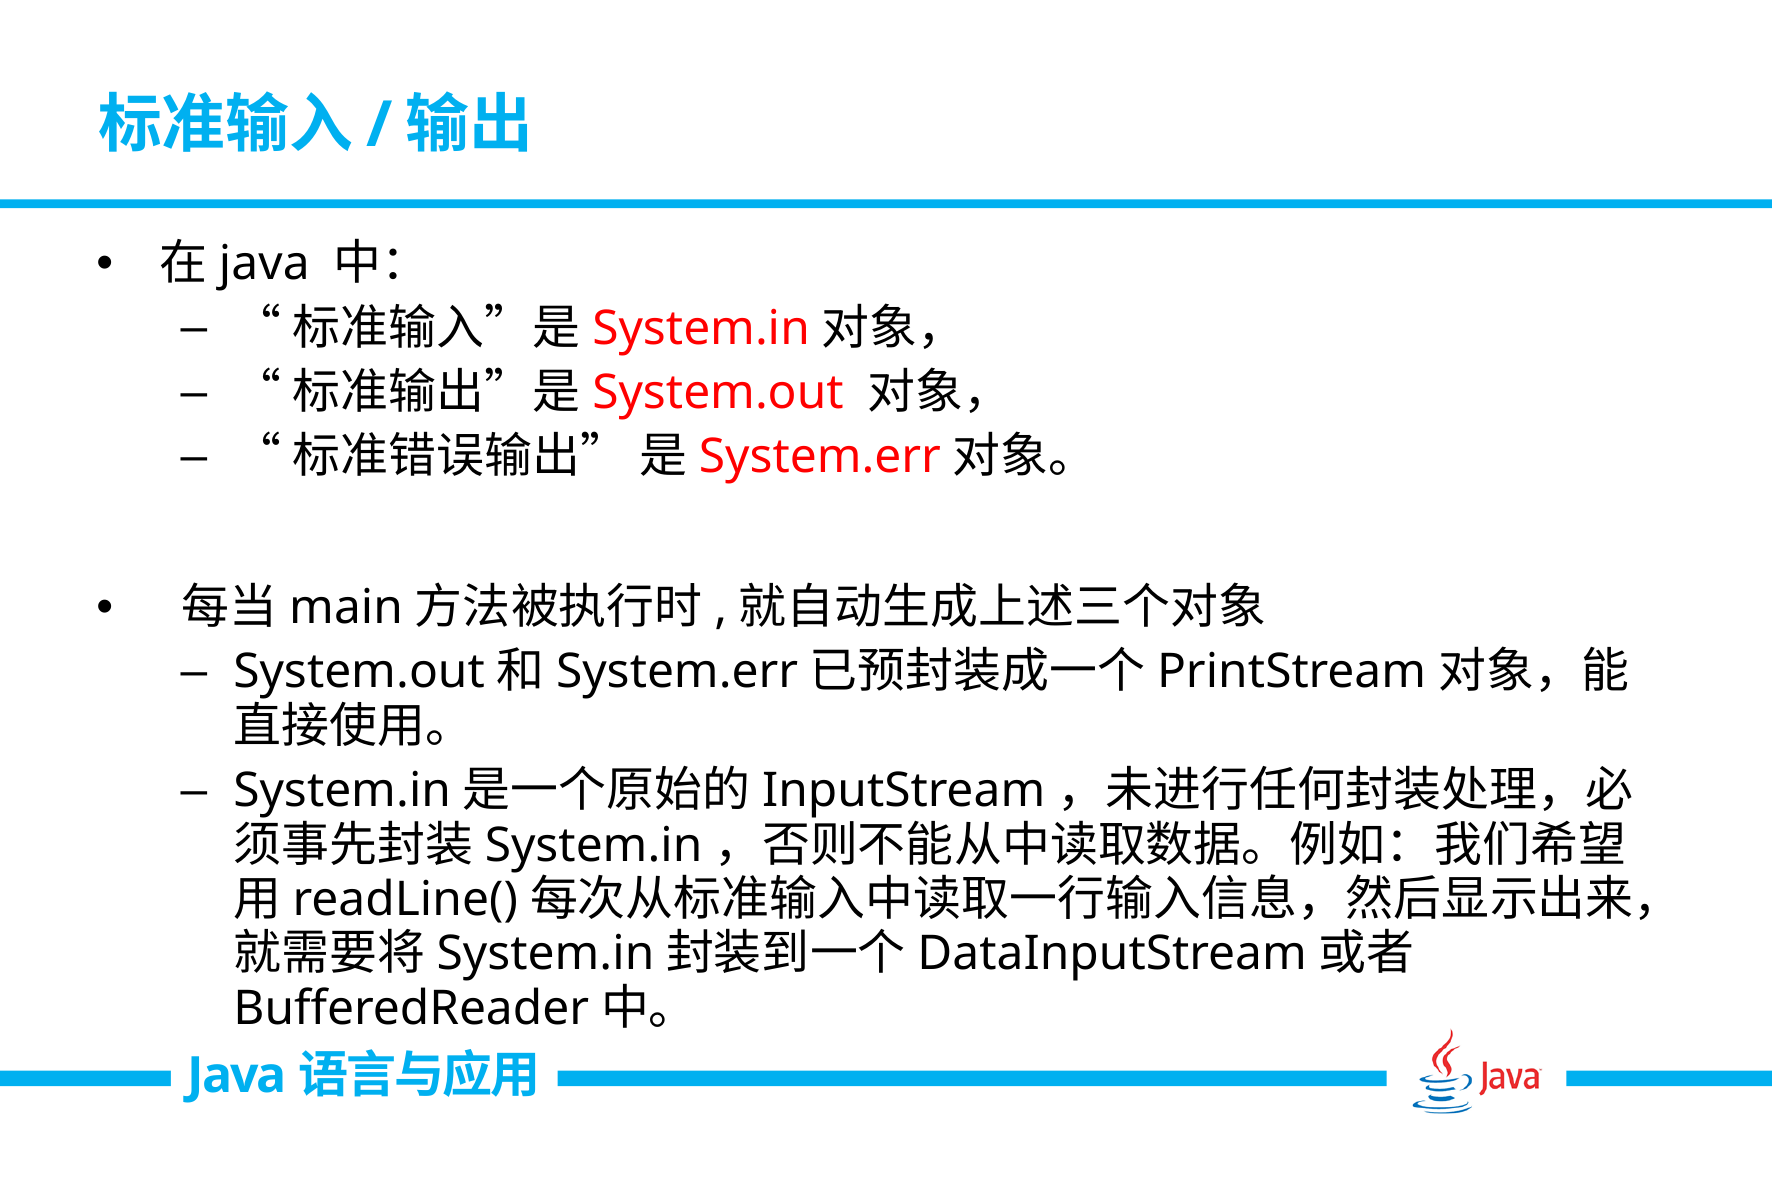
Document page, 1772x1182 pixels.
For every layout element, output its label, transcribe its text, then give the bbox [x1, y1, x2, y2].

slide_number [1269, 1094, 1684, 1158]
picture [1386, 1019, 1567, 1094]
list 在java 中： “标准输入”是System.in对象， “标准输出”是System.out 对象， “标准错误输出” 是System.err对象。 每当main方法被执行时,就自动生成上述三个对象 System.out和System.err已预封装成一个PrintStream对象，能直接使用。 System.in是一个原始的InputStream，未进行任何封装处理，必须事先封装System.in，否则不能从中读取数据。例如：我们希望用readLine()每次从标准输入中读取一行输入信息，然后显示出来，就需要将System.in封装到一个DataInputStream或者BufferedReader中。 [80, 228, 1677, 1009]
title 标准输入/输出 [80, 73, 1677, 168]
